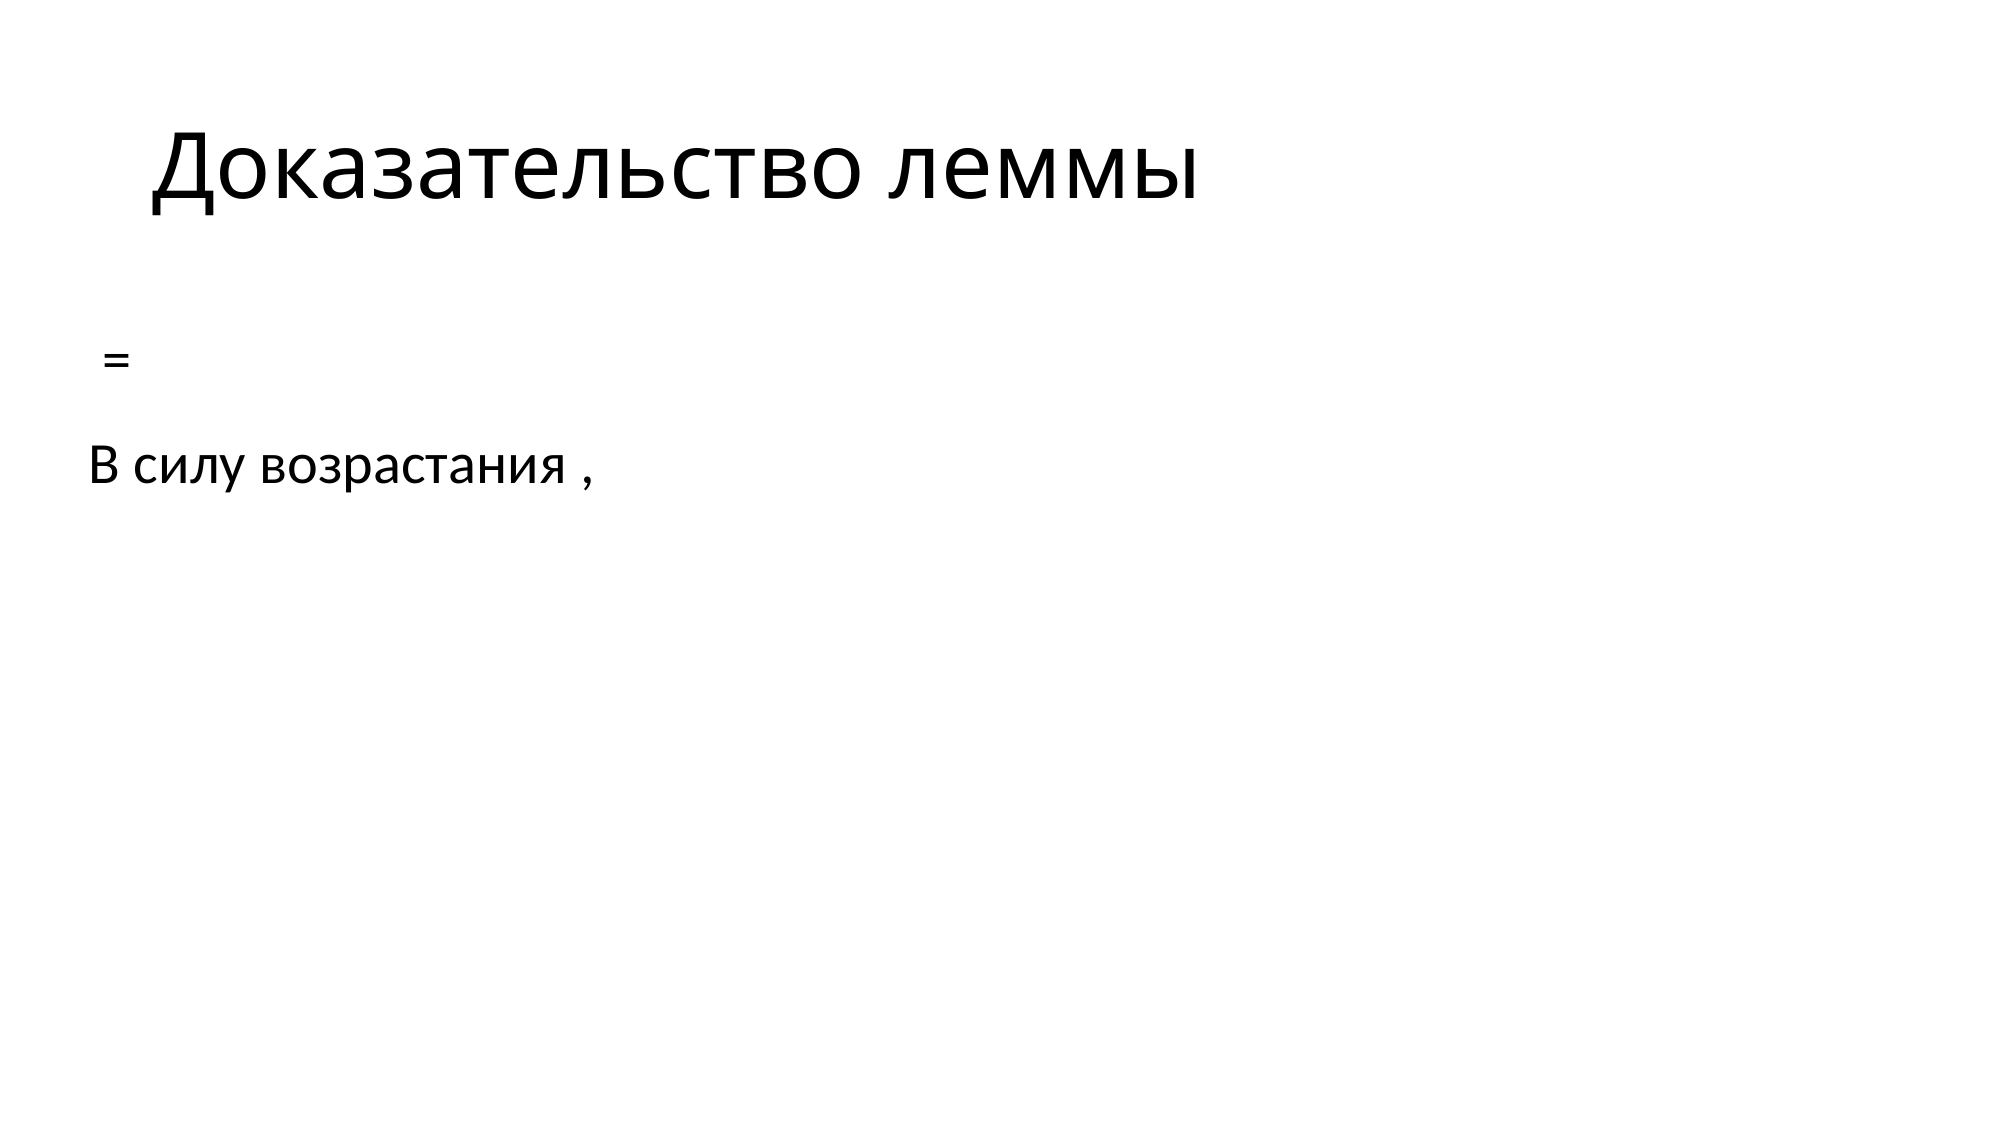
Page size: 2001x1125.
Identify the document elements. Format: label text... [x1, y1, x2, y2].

title Доказательство леммы [137, 59, 1863, 278]
